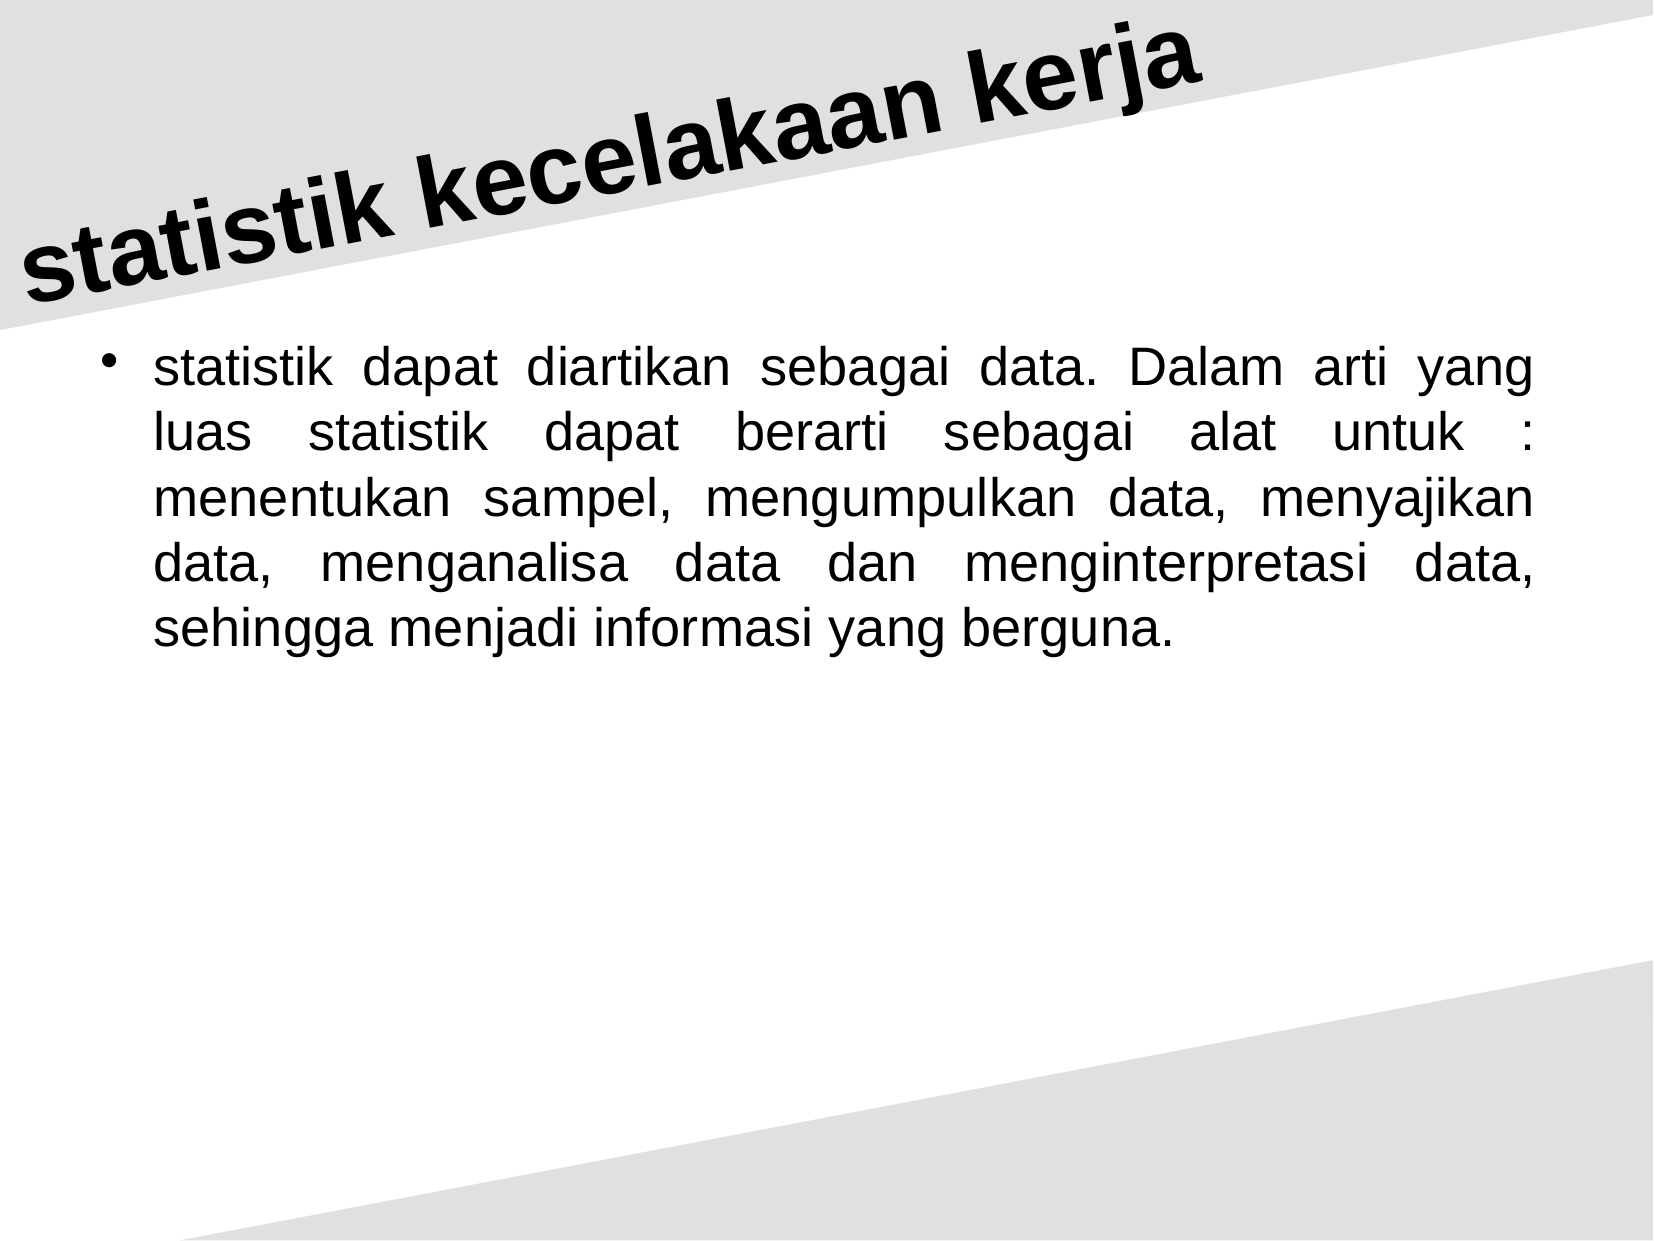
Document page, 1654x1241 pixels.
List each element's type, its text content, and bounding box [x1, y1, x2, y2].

text_box statistik kecelakaan kerja [7, 0, 1491, 326]
text_box statistik dapat diartikan sebagai data. Dalam arti yang luas statistik dapat berarti sebagai alat untuk : menentukan sampel, mengumpulkan data, menyajikan data, menganalisa data dan menginterpretasi data, sehingga menjadi informasi yang berguna. [82, 331, 1538, 1051]
